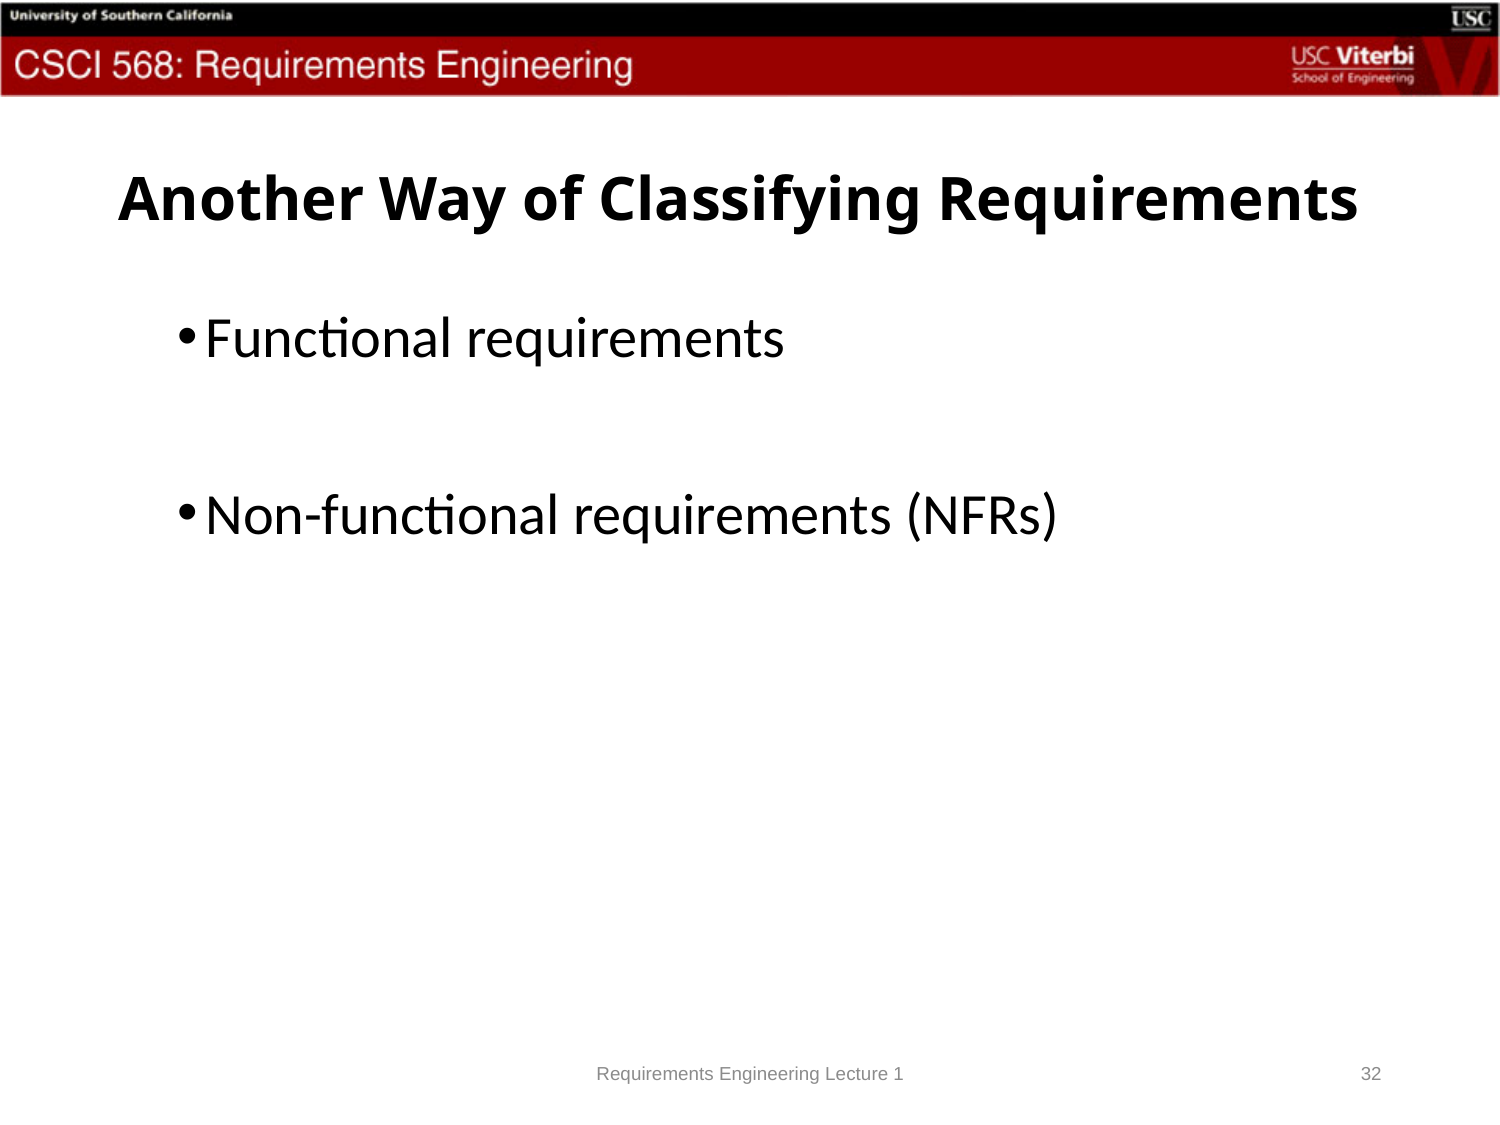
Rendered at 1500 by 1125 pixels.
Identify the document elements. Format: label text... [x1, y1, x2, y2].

title Another Way of Classifying Requirements [103, 140, 1397, 263]
list Functional requirements Non-functional requirements (NFRs) [162, 299, 1438, 1025]
picture [0, 2, 1500, 97]
slide_number 32 [1059, 1042, 1397, 1103]
footer Requirements Engineering Lecture 1 [496, 1042, 1004, 1103]
